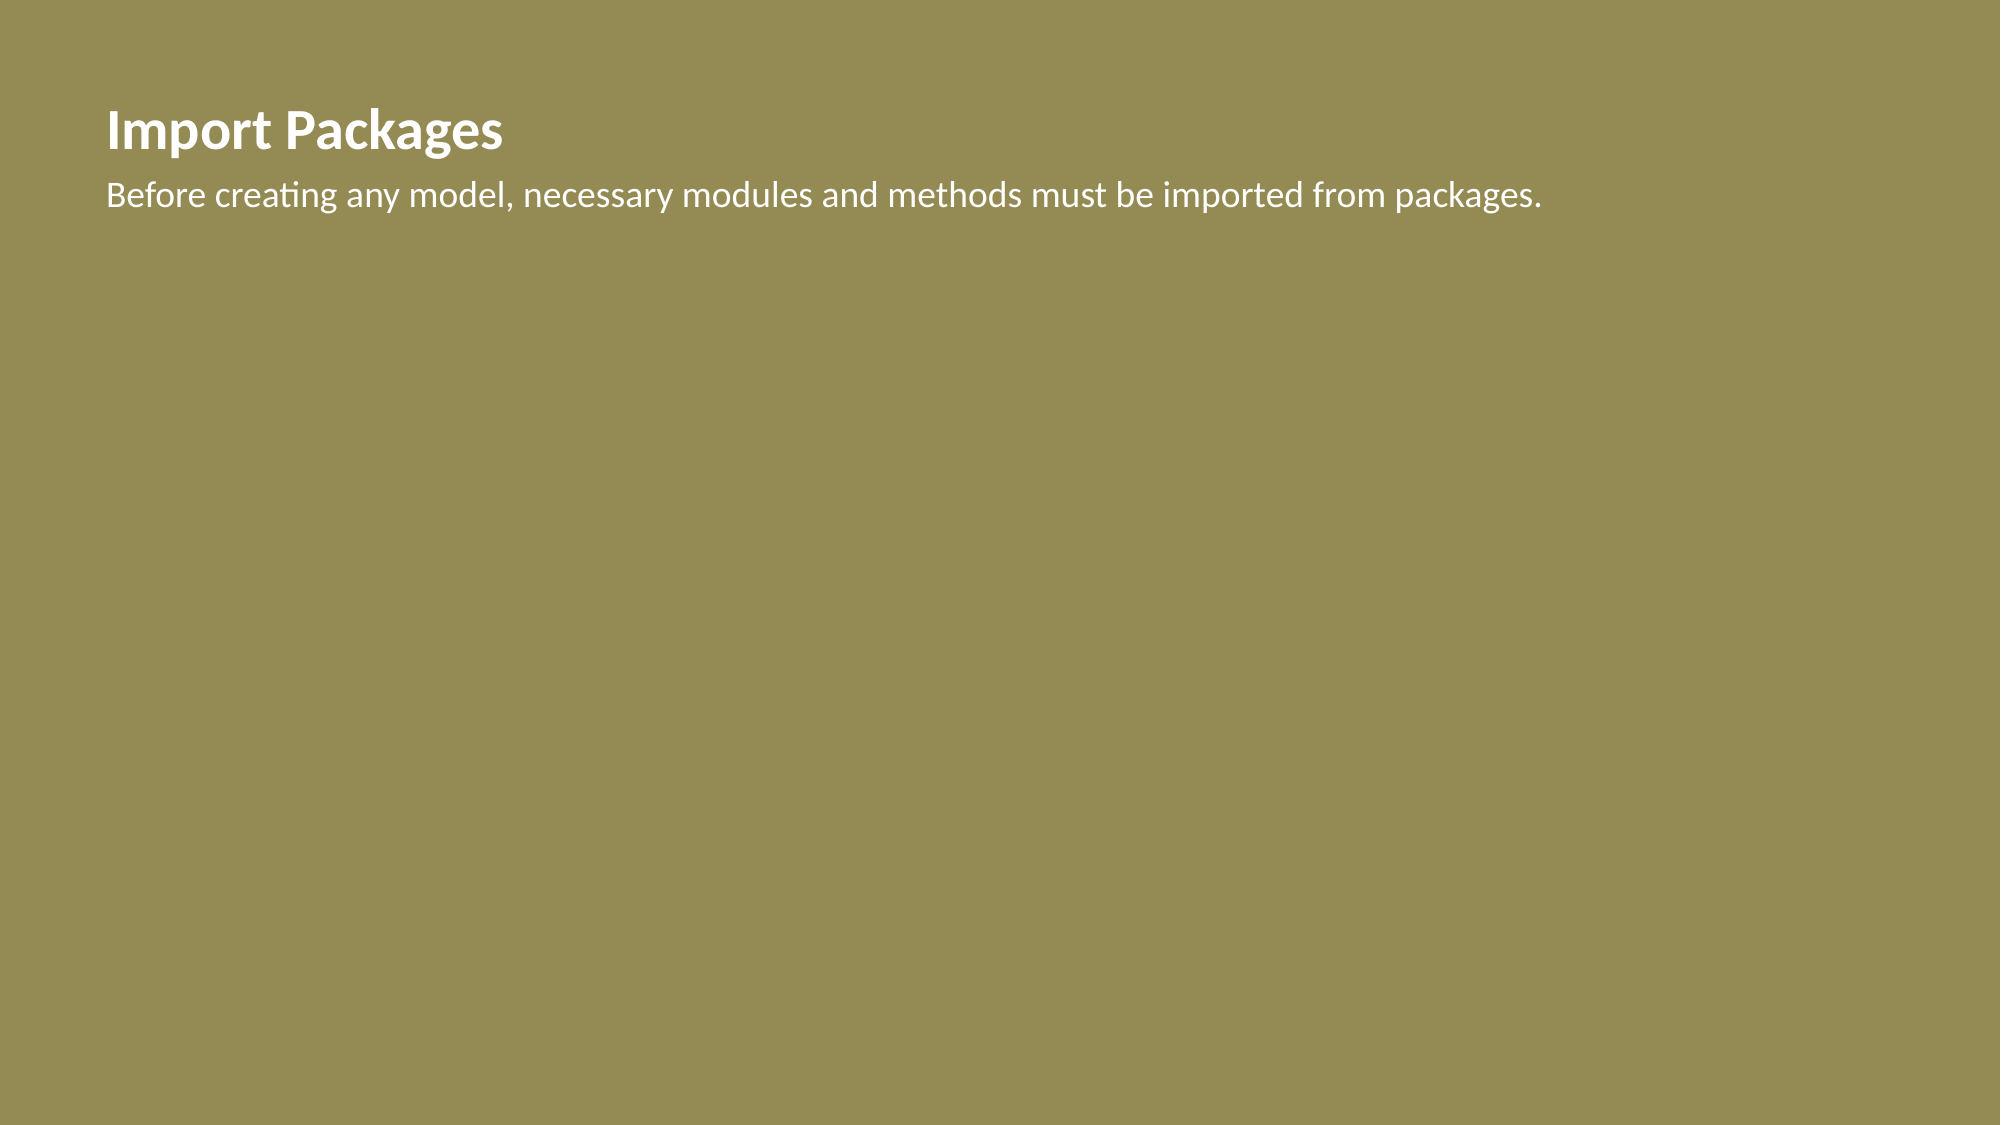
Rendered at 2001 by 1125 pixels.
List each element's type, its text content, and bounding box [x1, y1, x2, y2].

text_box Import Packages Before creating any model, necessary modules and methods must be imported from packages. [91, 70, 1926, 223]
